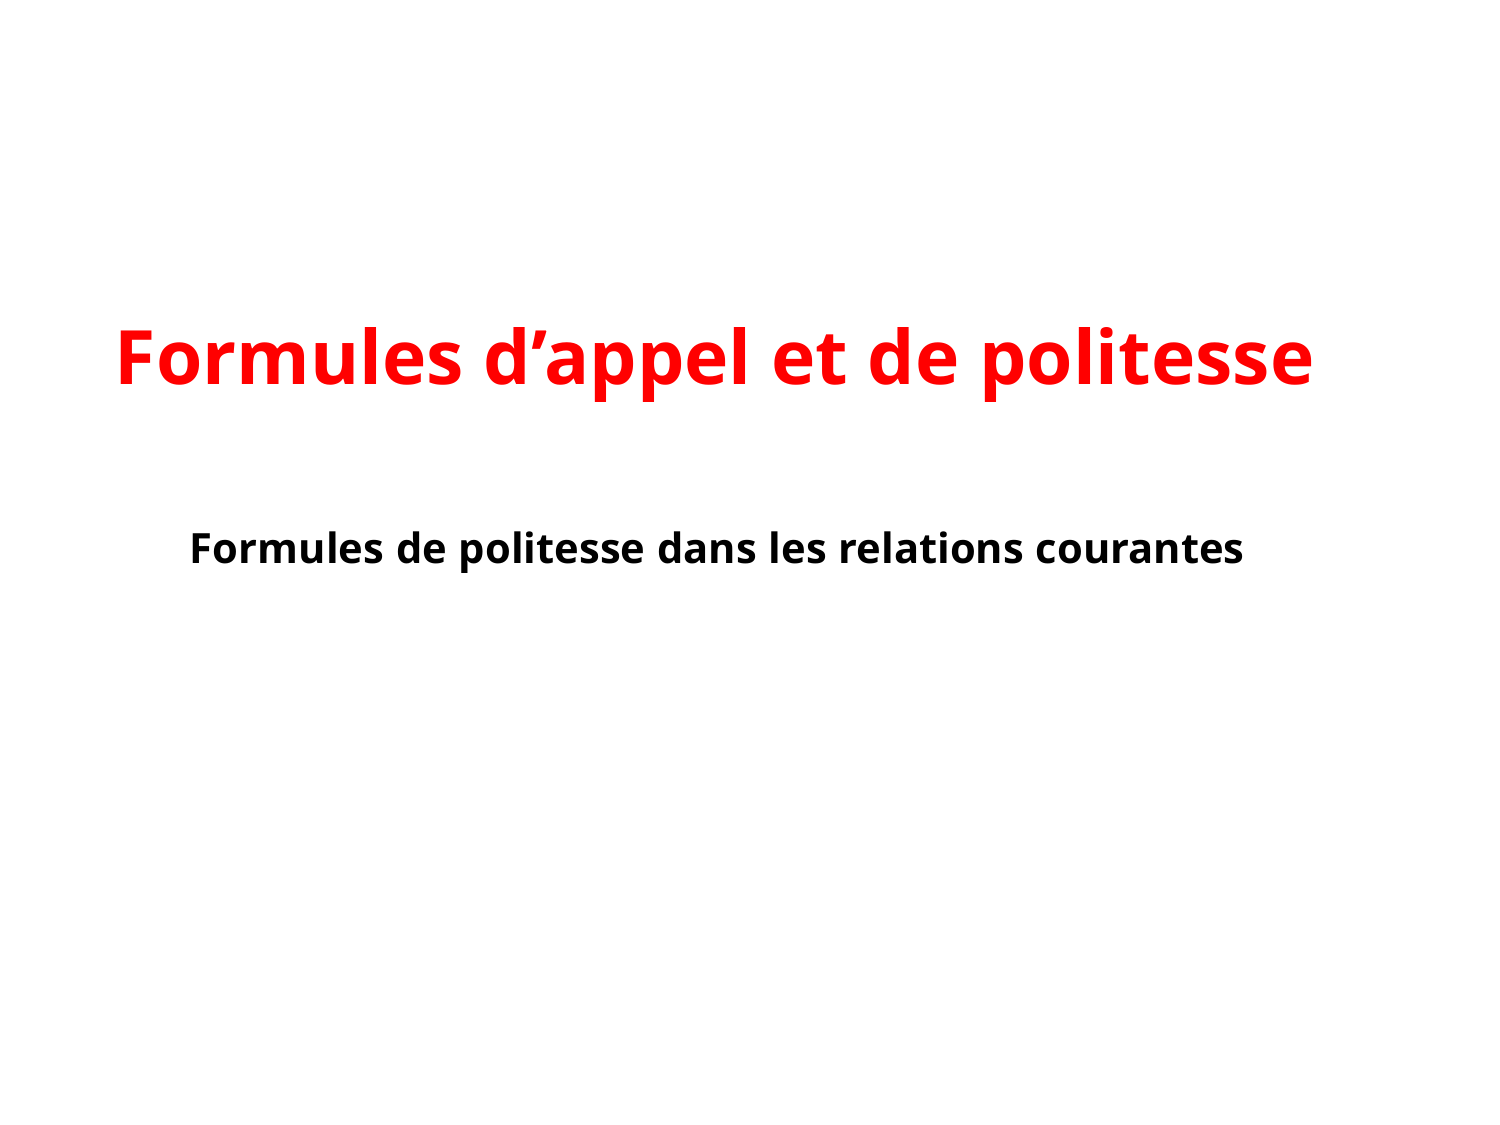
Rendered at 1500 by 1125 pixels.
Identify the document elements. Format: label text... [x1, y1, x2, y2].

text_box Formules d’appel et de politesse Formules de politesse dans les relations courantes [100, 302, 1483, 579]
